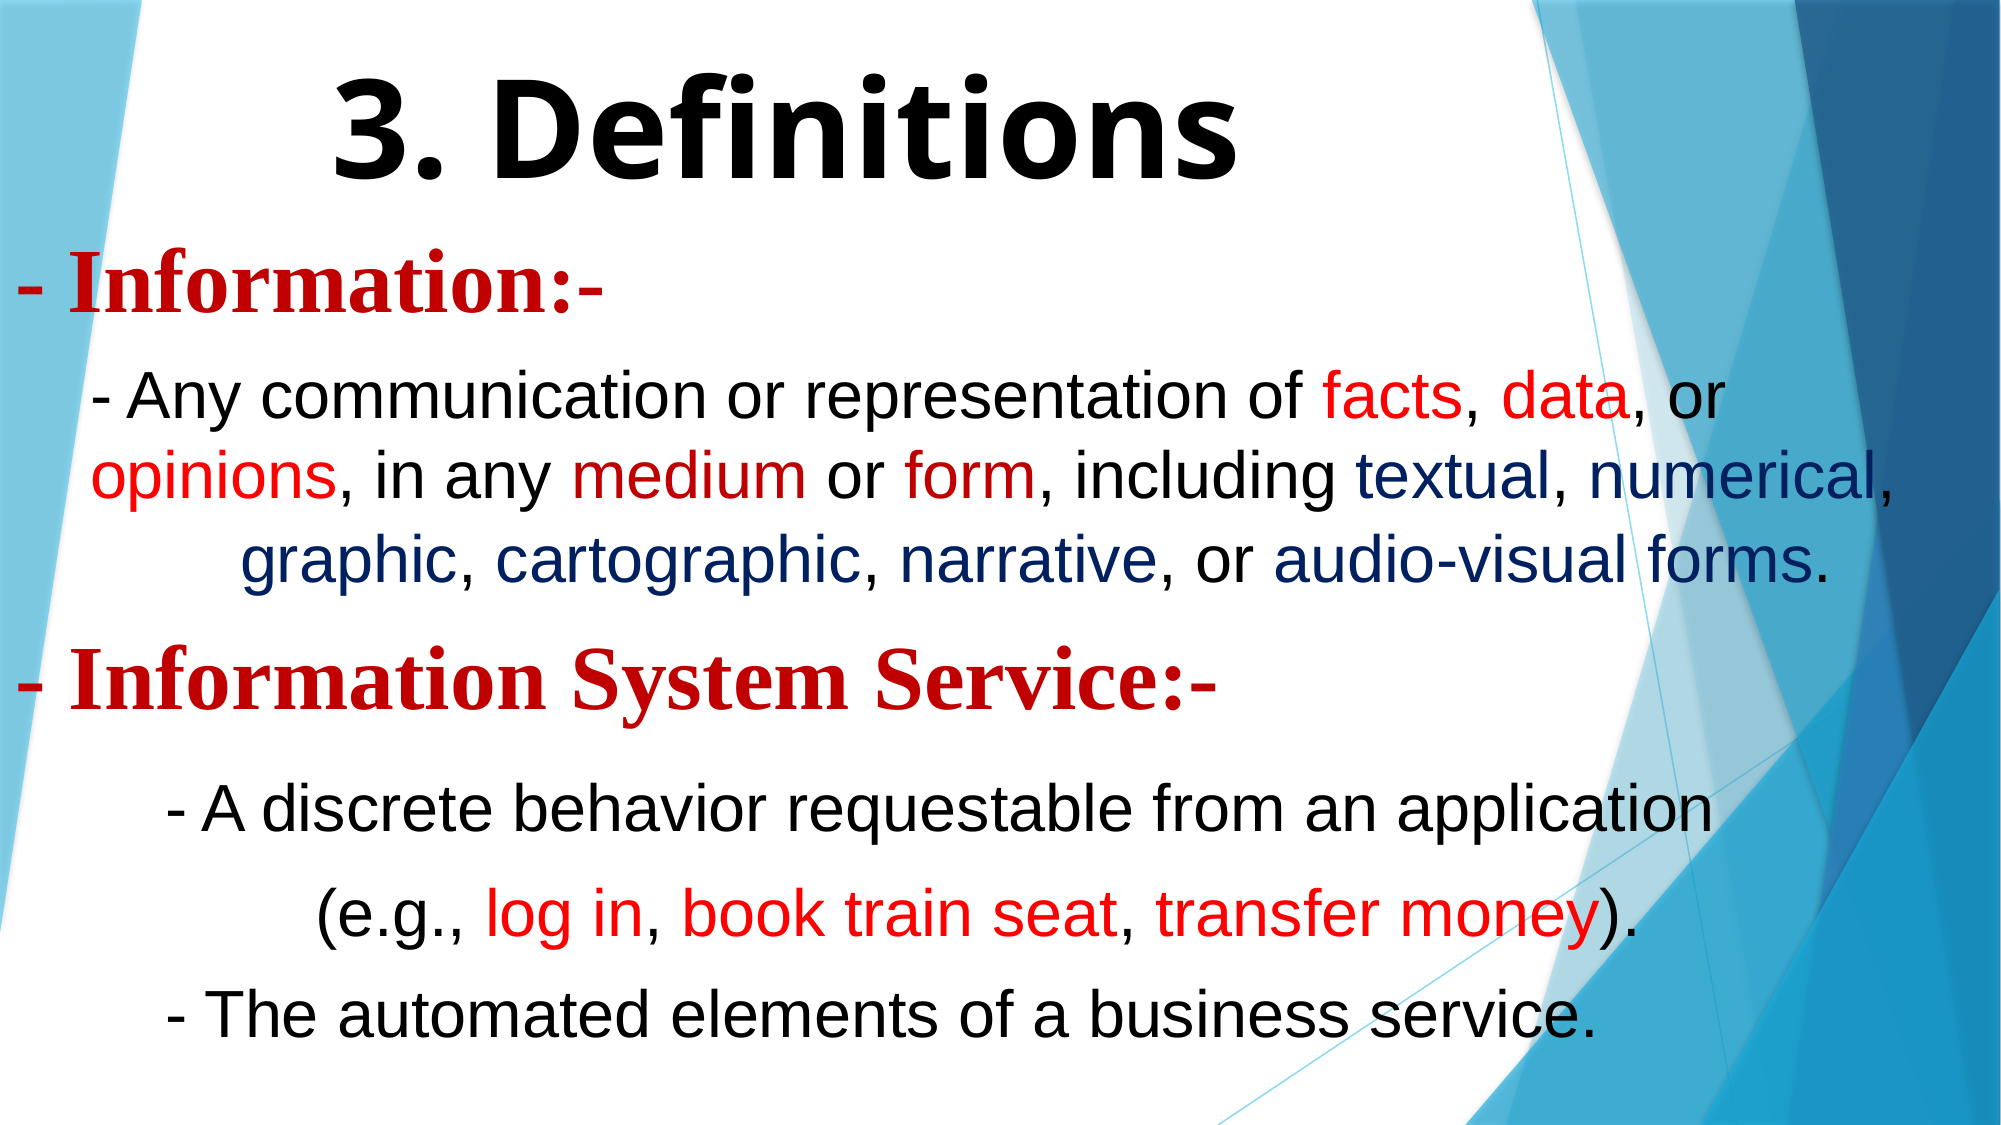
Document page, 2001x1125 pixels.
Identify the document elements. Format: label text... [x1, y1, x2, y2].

title 3. Definitions [128, 0, 1257, 213]
subtitle - Information:- - Any communication or representation of facts, data, or opinions, in any medium or form, including textual, numerical, graphic, cartographic, narrative, or audio-visual forms. - Information System Service:- - A discrete behavior requestable from an application (e.g., log in, book train seat, transfer money). - The automated elements of a business service. [0, 213, 2000, 1125]
